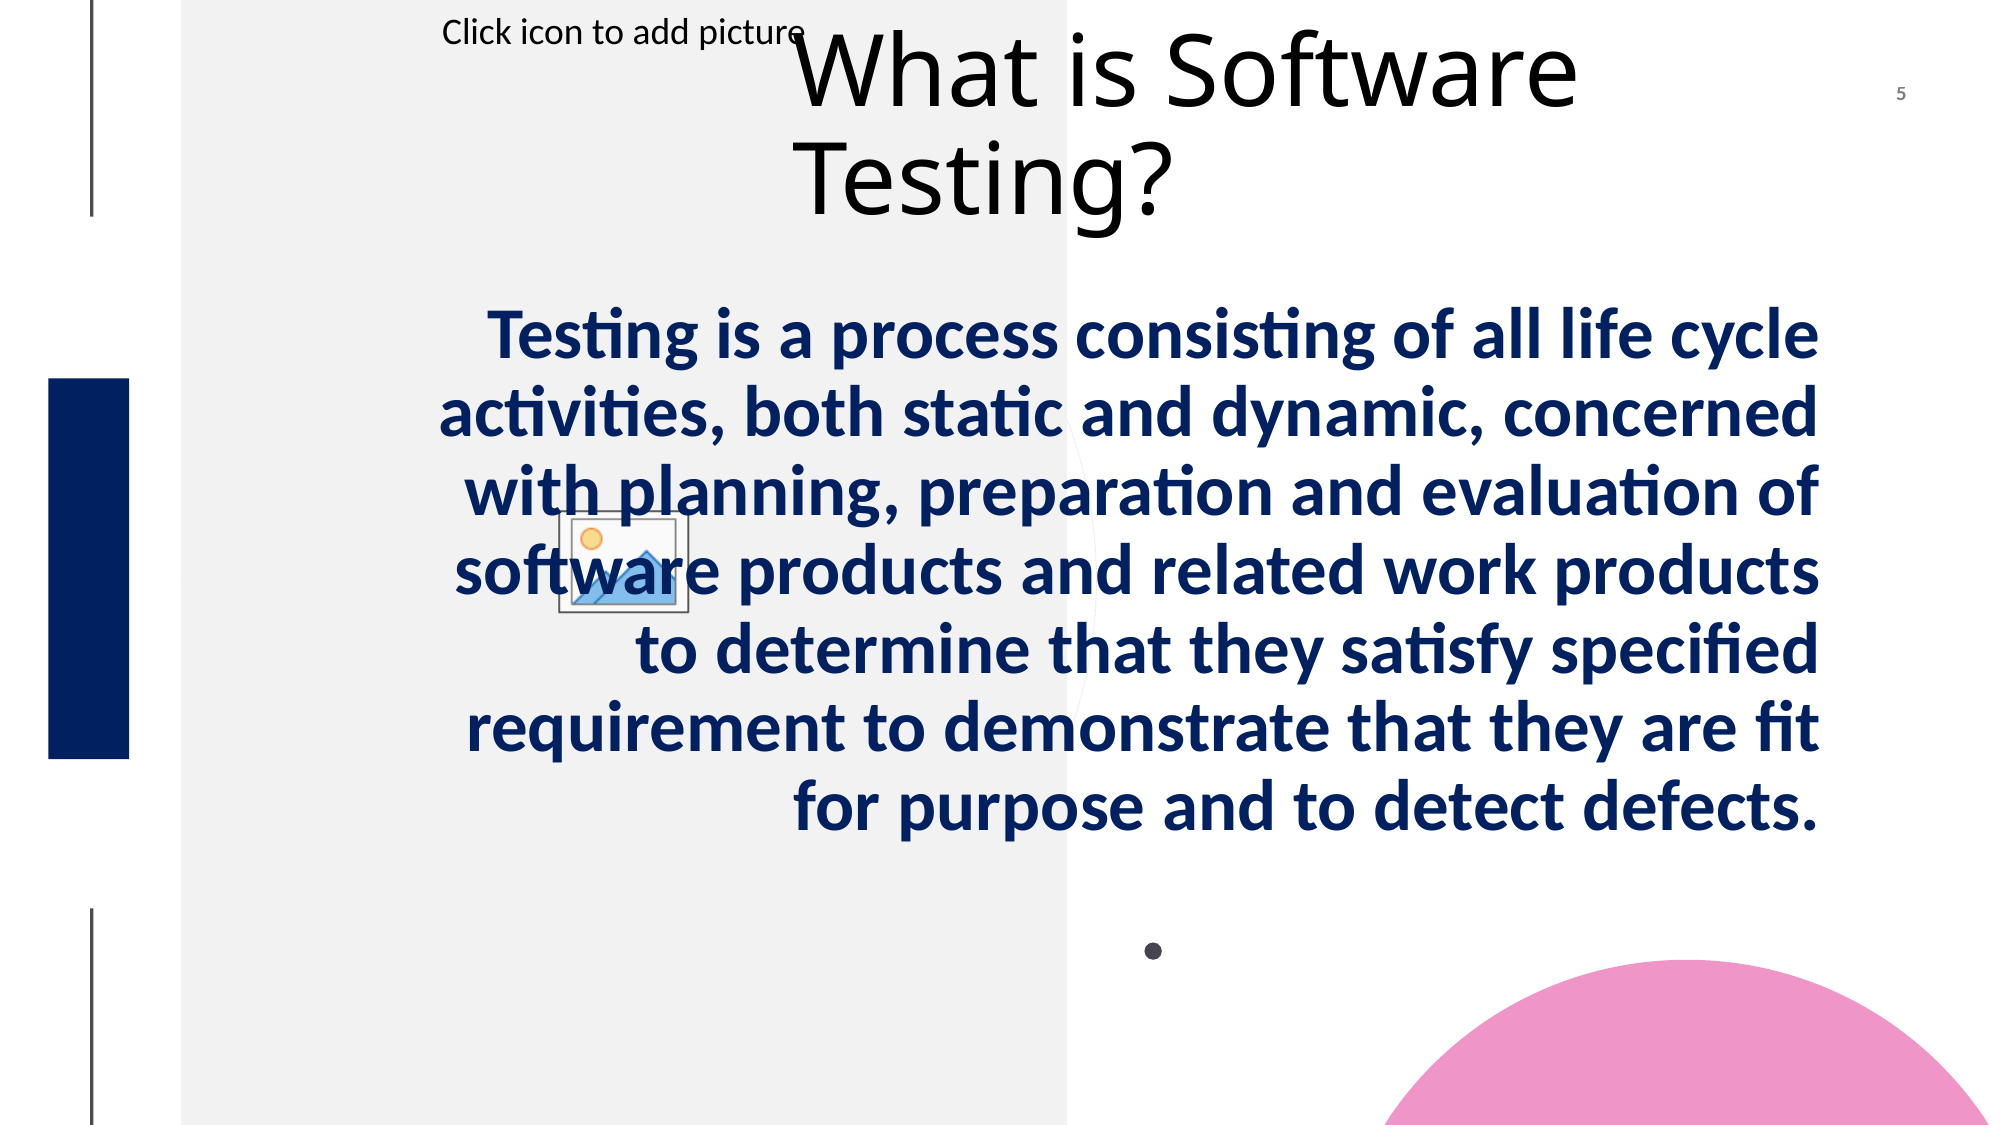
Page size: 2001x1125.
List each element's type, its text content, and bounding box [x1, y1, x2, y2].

list Testing is a process consisting of all life cycle activities, both static and dynamic, concerned with planning, preparation and evaluation of software products and related work products to determine that they satisfy specified requirement to demonstrate that they are fit for purpose and to detect defects. [1068, 287, 1837, 954]
text_box [47, 377, 130, 760]
title What is Software Testing? [1068, 128, 1880, 236]
picture [181, 0, 1068, 1125]
